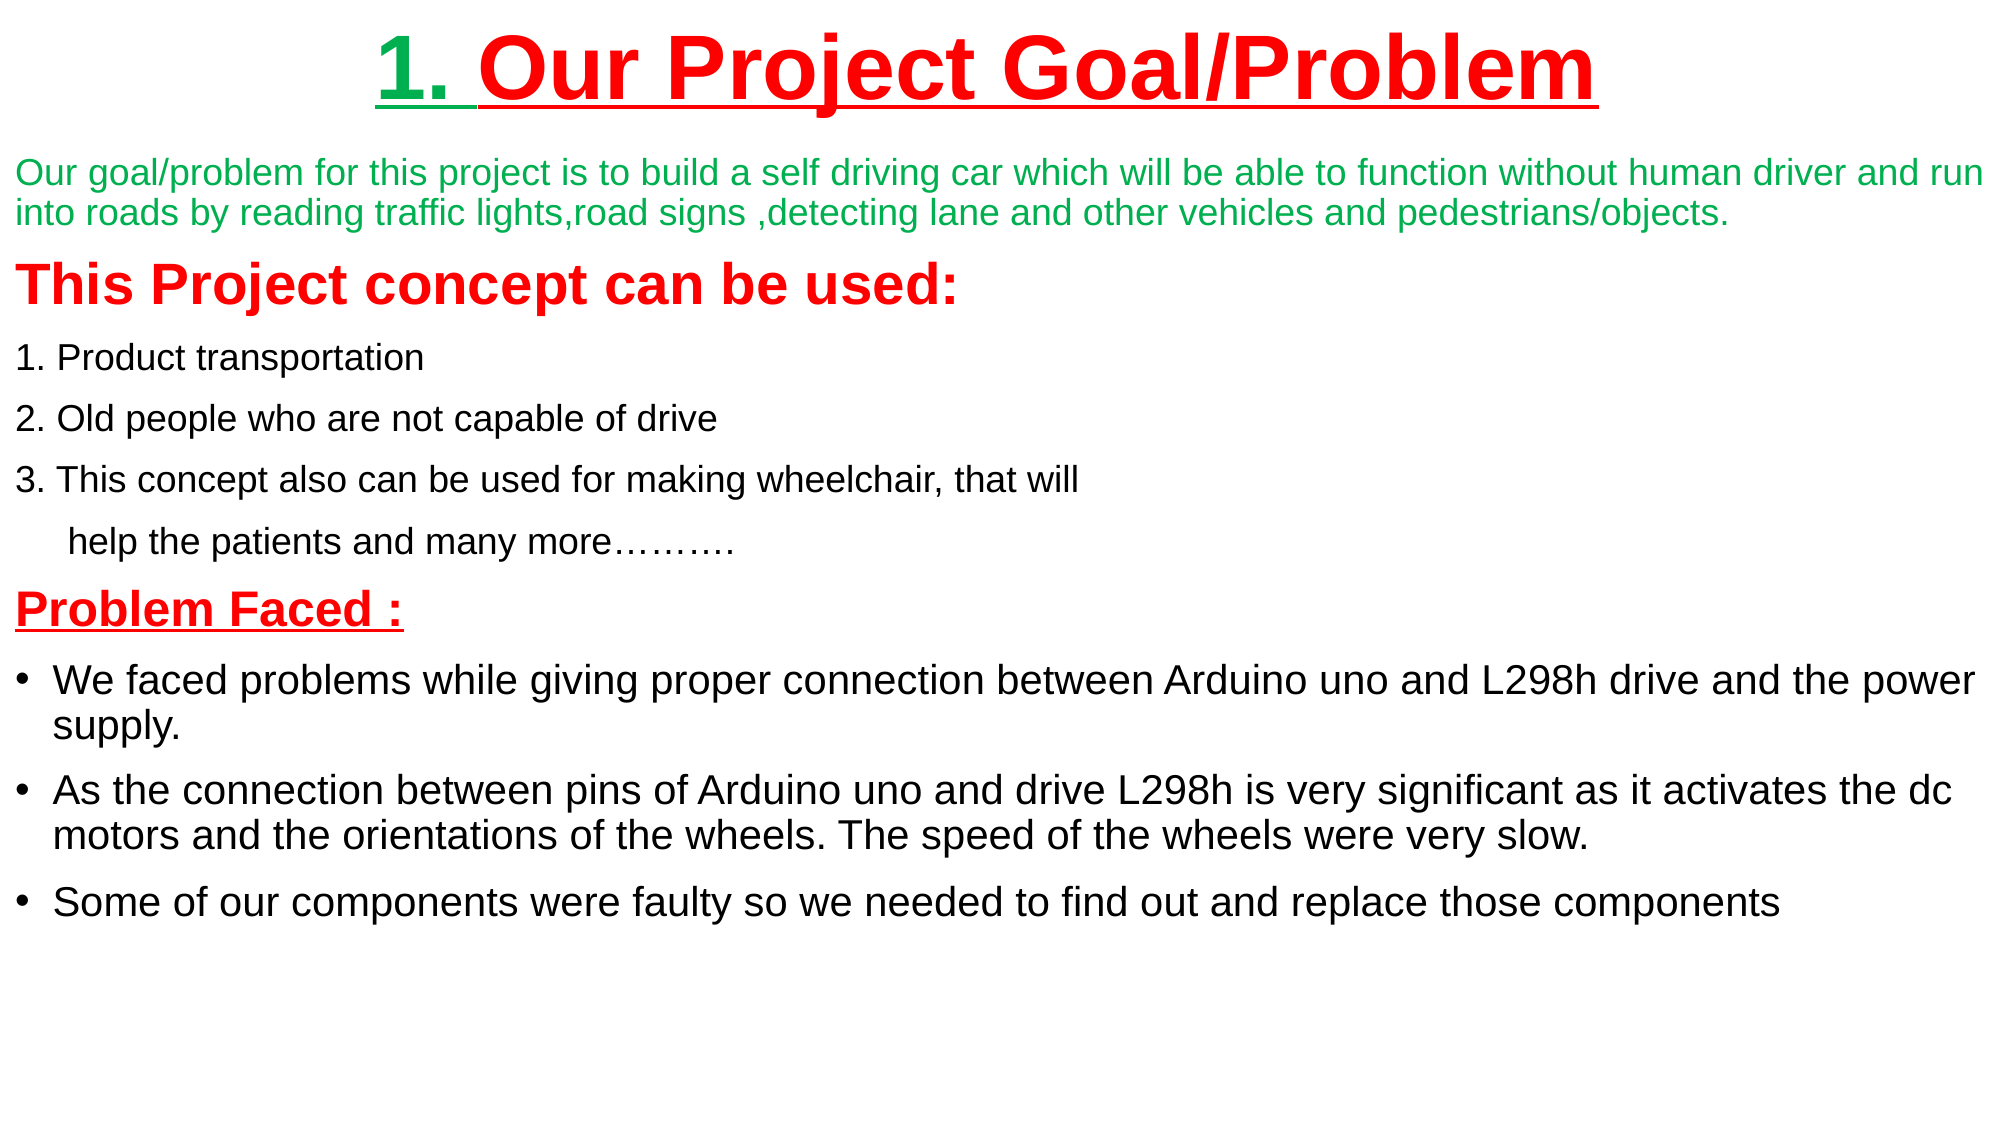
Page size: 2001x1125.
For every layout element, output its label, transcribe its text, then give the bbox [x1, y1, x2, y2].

title 1. Our Project Goal/Problem [156, 10, 1882, 130]
list Our goal/problem for this project is to build a self driving car which will be able to function without human driver and run into roads by reading traffic lights,road signs ,detecting lane and other vehicles and pedestrians/objects. This Project concept can be used: 1. Product transportation 2. Old people who are not capable of drive 3. This concept also can be used for making wheelchair, that will help the patients and many more………. Problem Faced : We faced problems while giving proper connection between Arduino uno and L298h drive and the power supply. As the connection between pins of Arduino uno and drive L298h is very significant as it activates the dc motors and the orientations of the wheels. The speed of the wheels were very slow. Some of our components were faulty so we needed to find out and replace those components [0, 145, 2000, 1125]
